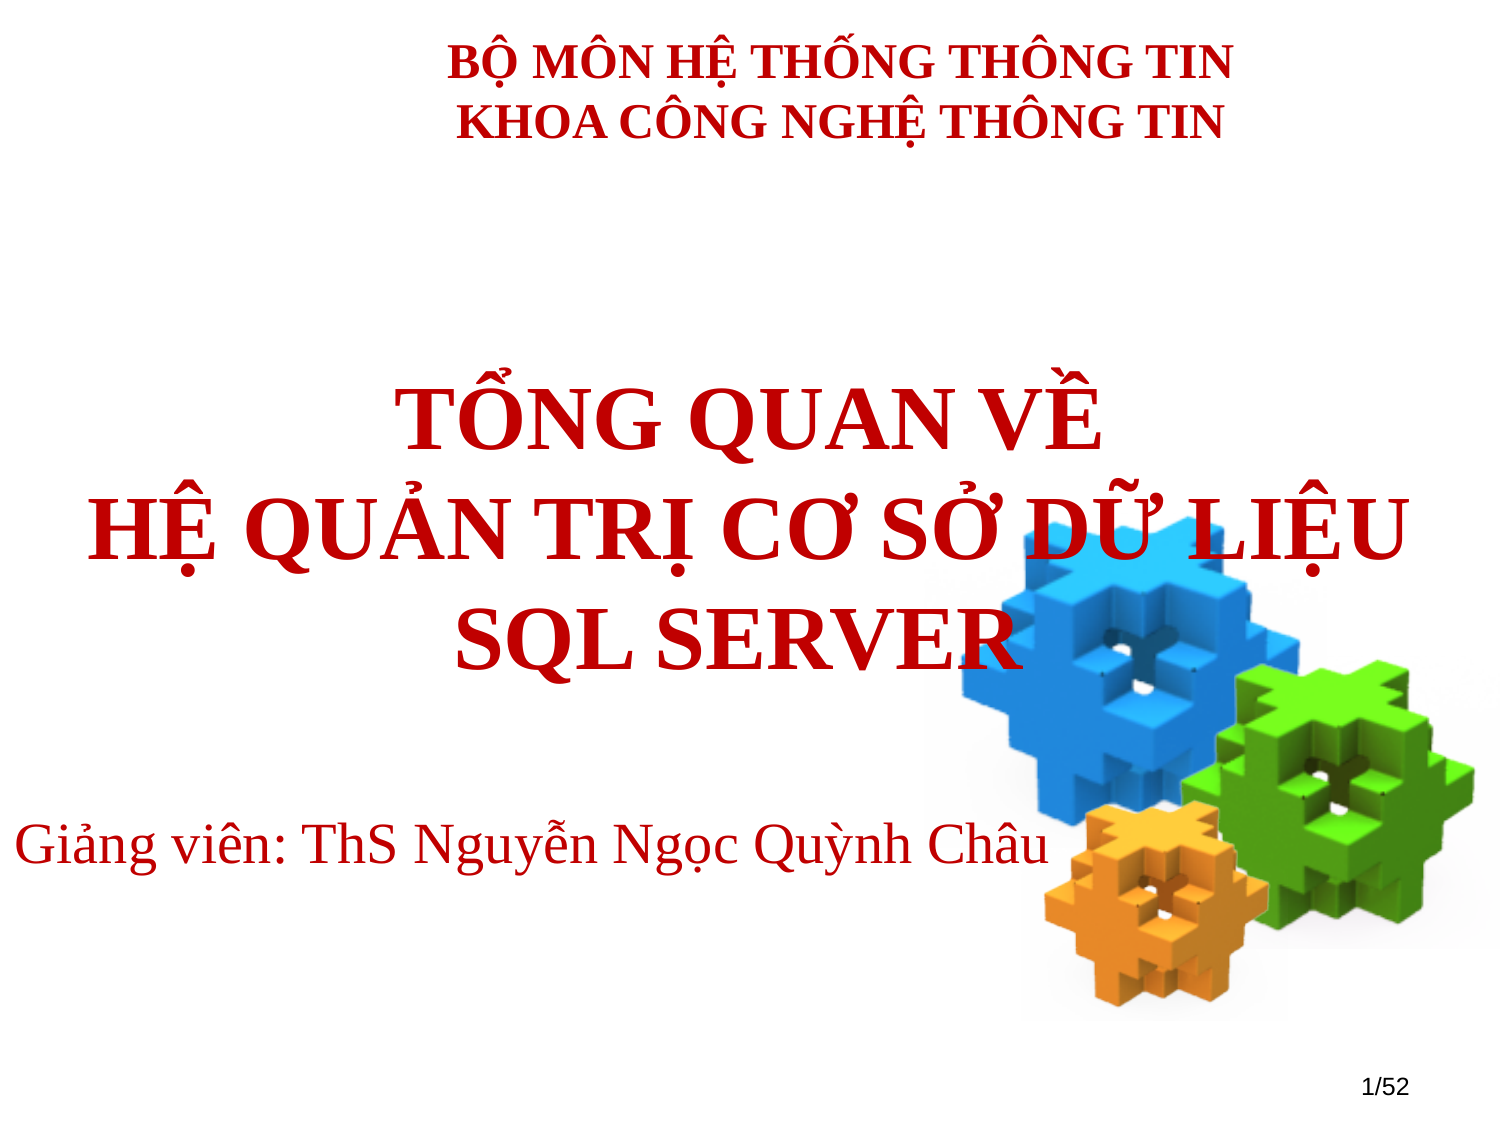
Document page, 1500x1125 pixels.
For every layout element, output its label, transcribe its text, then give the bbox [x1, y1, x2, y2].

text_box Giảng viên: ThS Nguyễn Ngọc Quỳnh Châu [0, 762, 1138, 883]
slide_number 1/52 [1074, 1062, 1426, 1103]
text_box BỘ MÔN HỆ THỐNG THÔNG TIN KHOA CÔNG NGHỆ THÔNG TIN [407, 21, 1275, 156]
text_box TỔNG QUAN VỀ HỆ QUẢN TRỊ CƠ SỞ DỮ LIỆU SQL SERVER [37, 350, 1463, 805]
picture [1021, 656, 1500, 1021]
